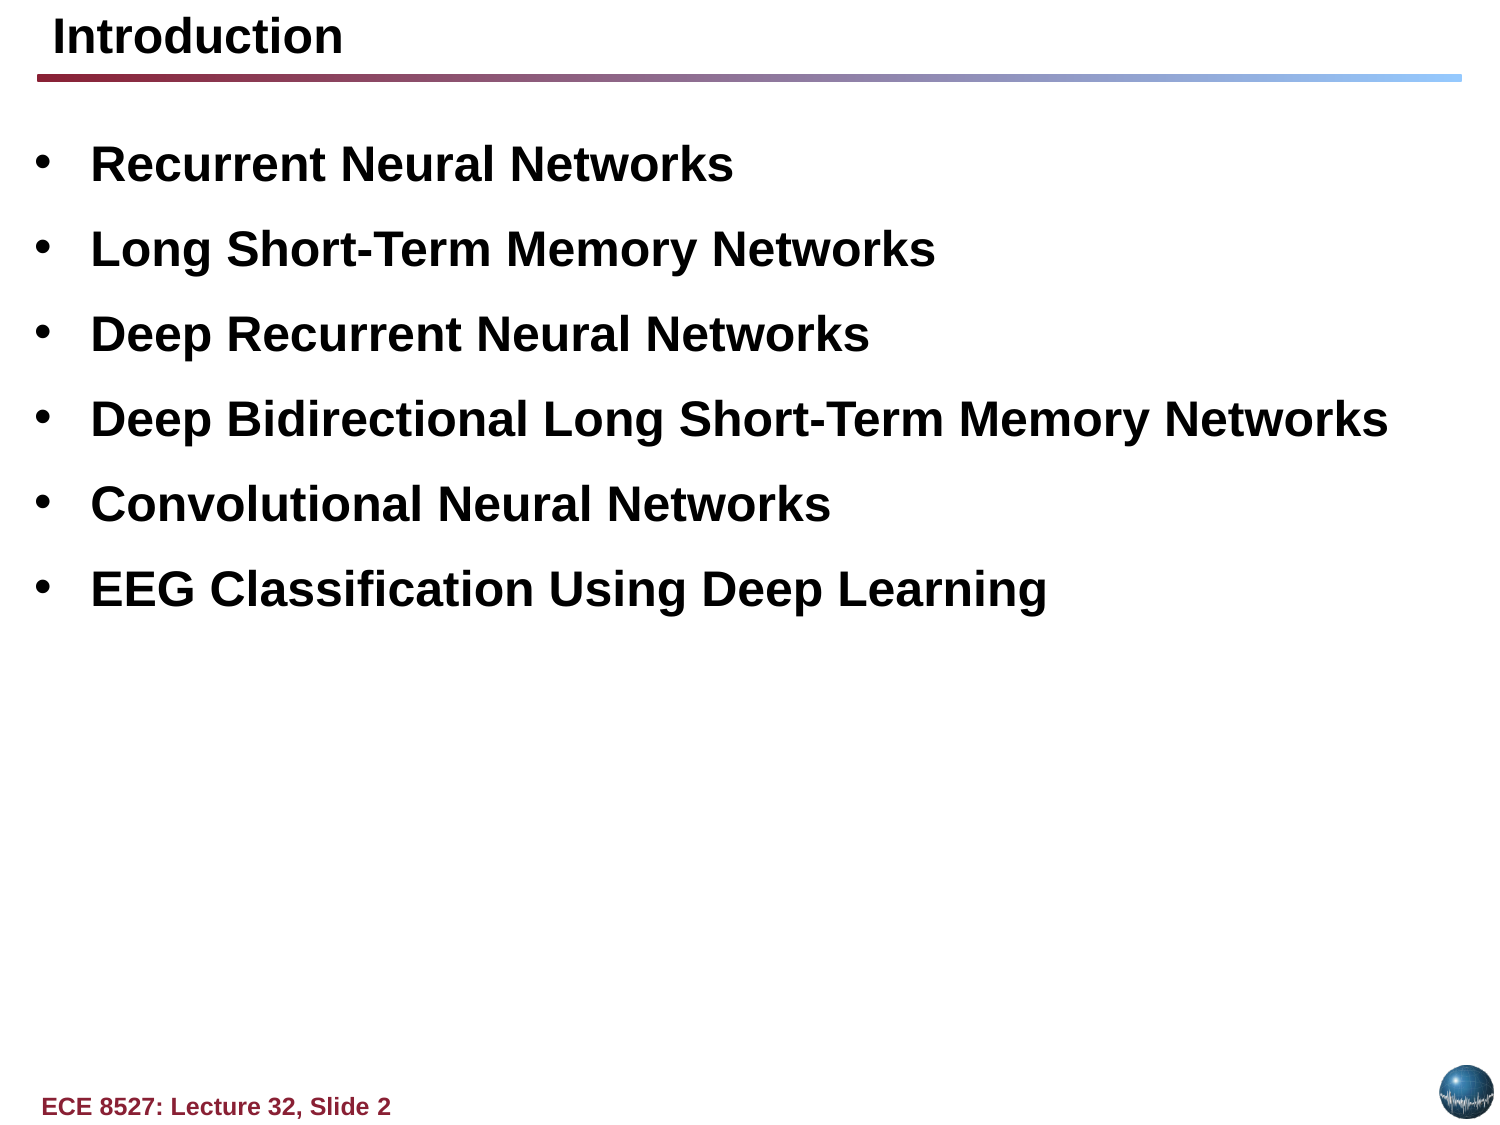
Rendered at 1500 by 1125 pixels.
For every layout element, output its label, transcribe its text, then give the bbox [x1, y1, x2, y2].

picture [1439, 1065, 1494, 1119]
title Introduction [37, 6, 1500, 61]
list Recurrent Neural Networks Long Short-Term Memory Networks Deep Recurrent Neural Networks Deep Bidirectional Long Short-Term Memory Networks Convolutional Neural Networks EEG Classification Using Deep Learning [34, 131, 1460, 792]
